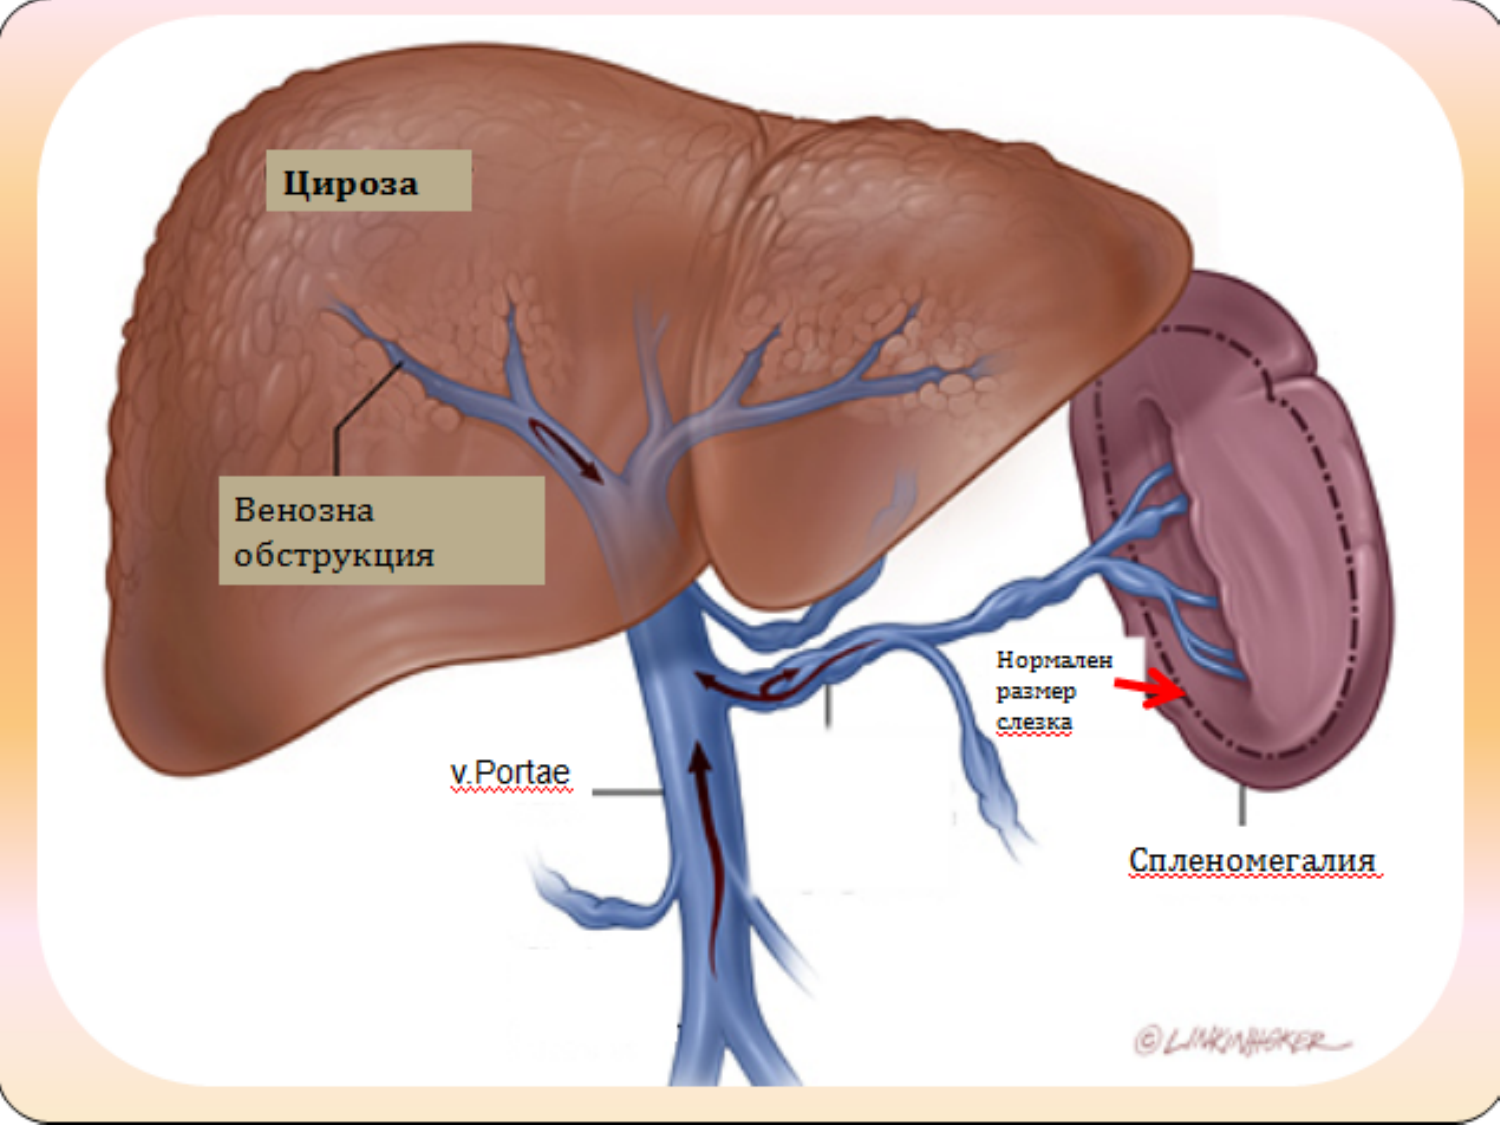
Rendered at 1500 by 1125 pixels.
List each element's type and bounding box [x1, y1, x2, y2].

list [0, 0, 1500, 1125]
